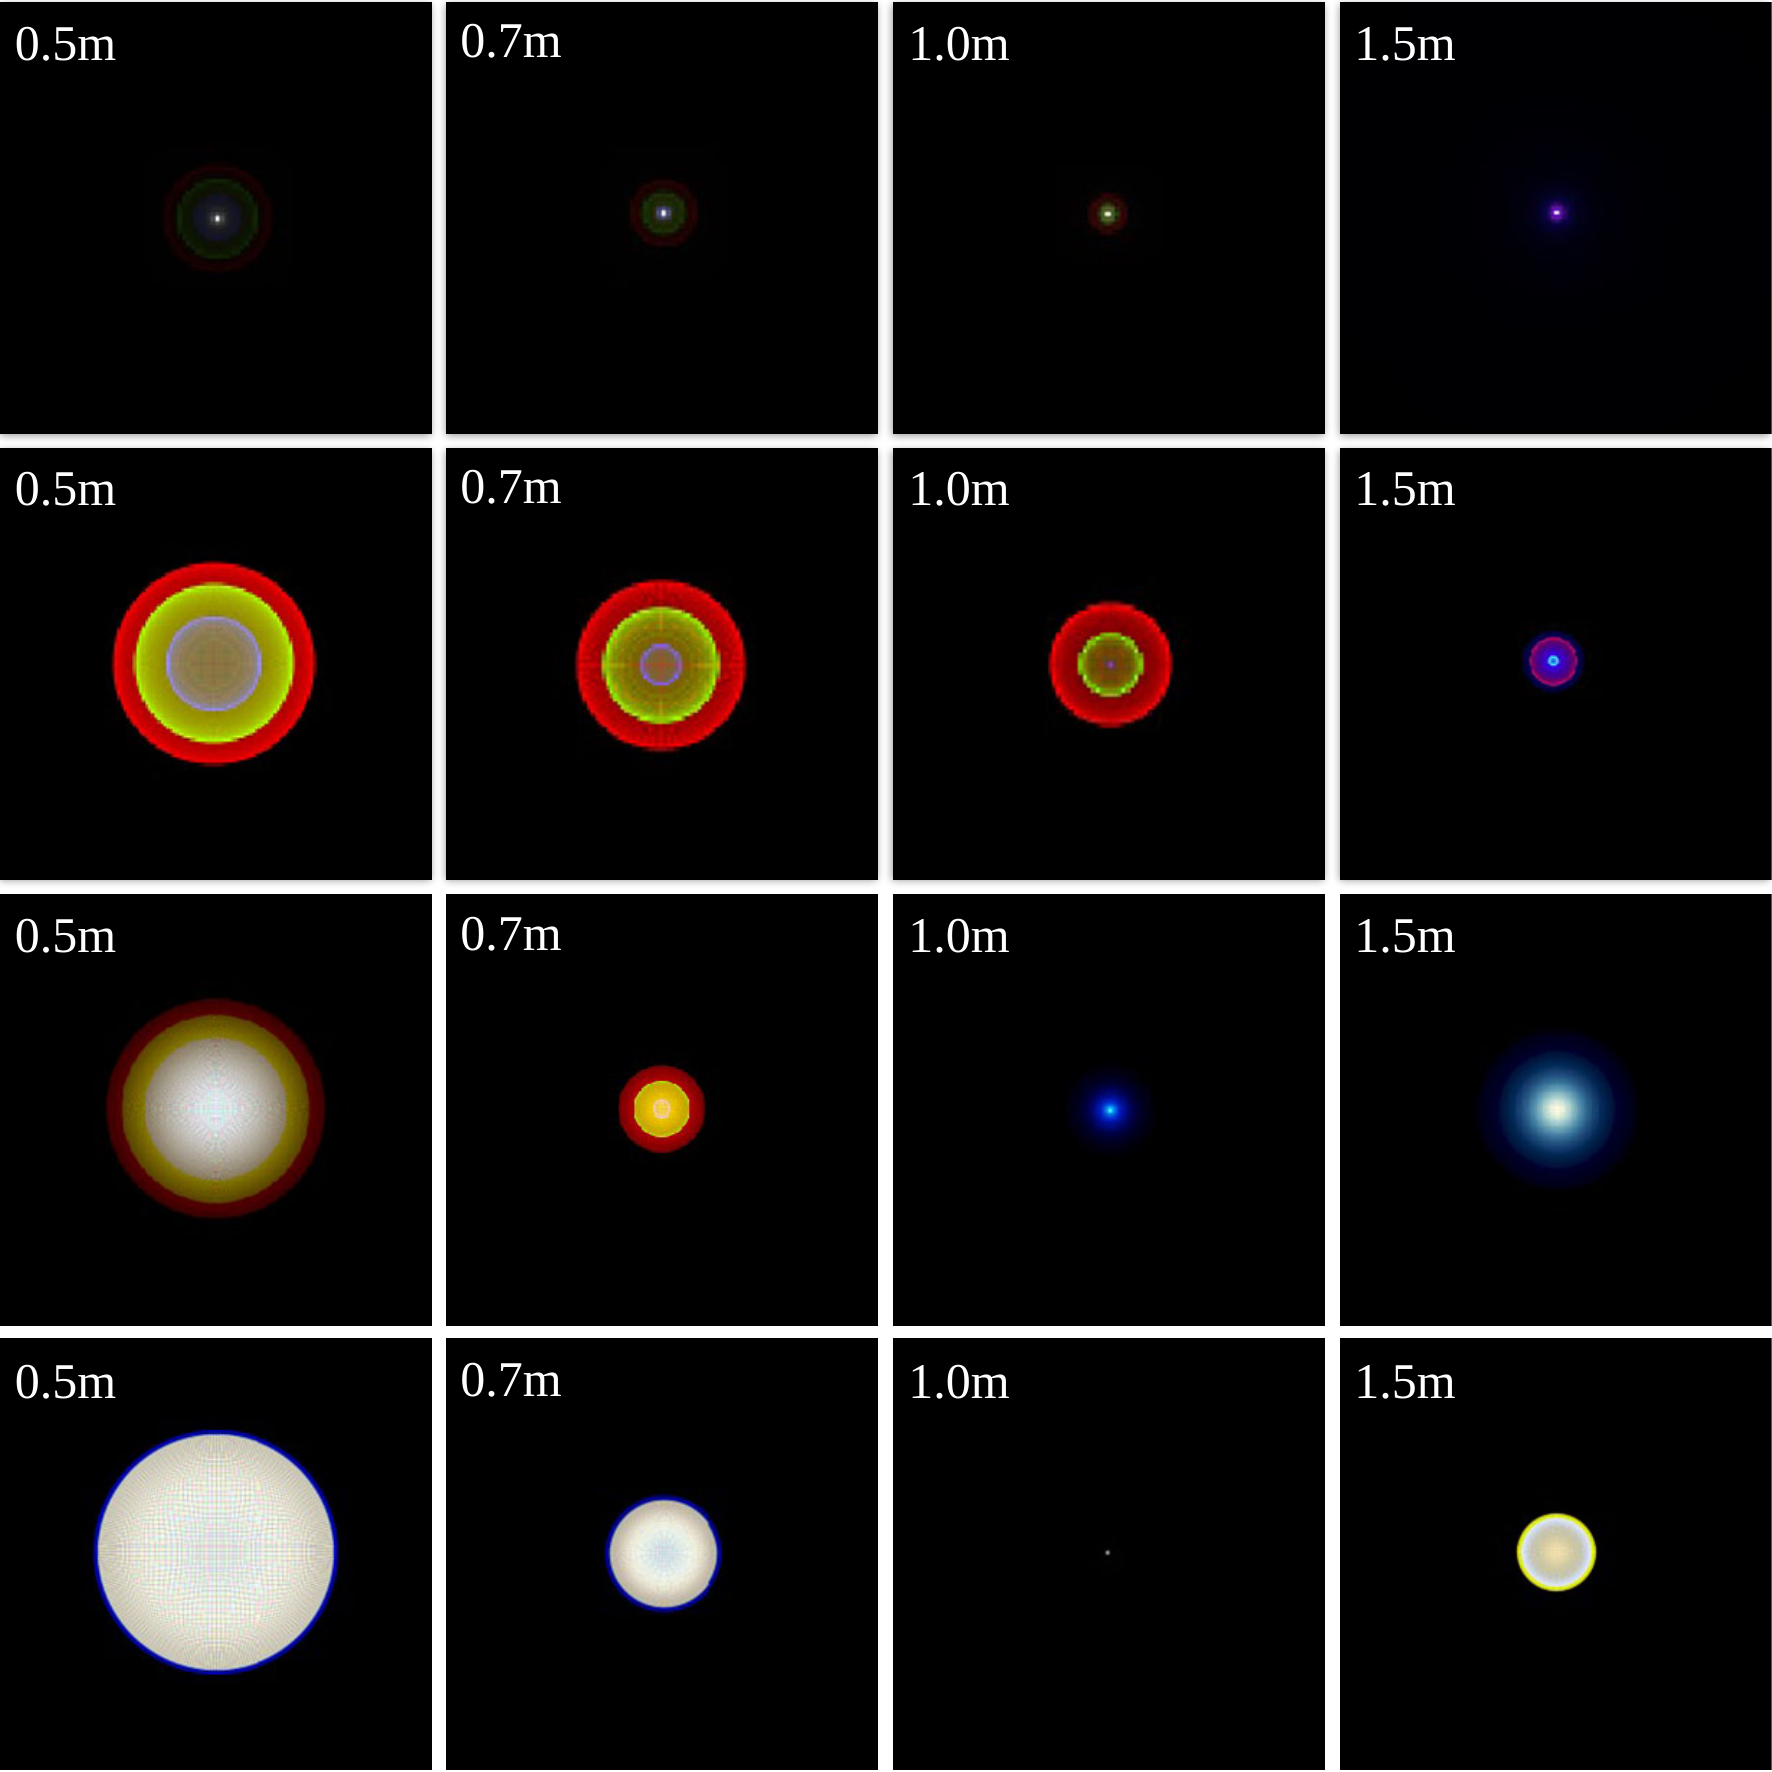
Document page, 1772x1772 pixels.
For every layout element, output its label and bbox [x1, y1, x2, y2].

text_box [0, 0, 1772, 1770]
